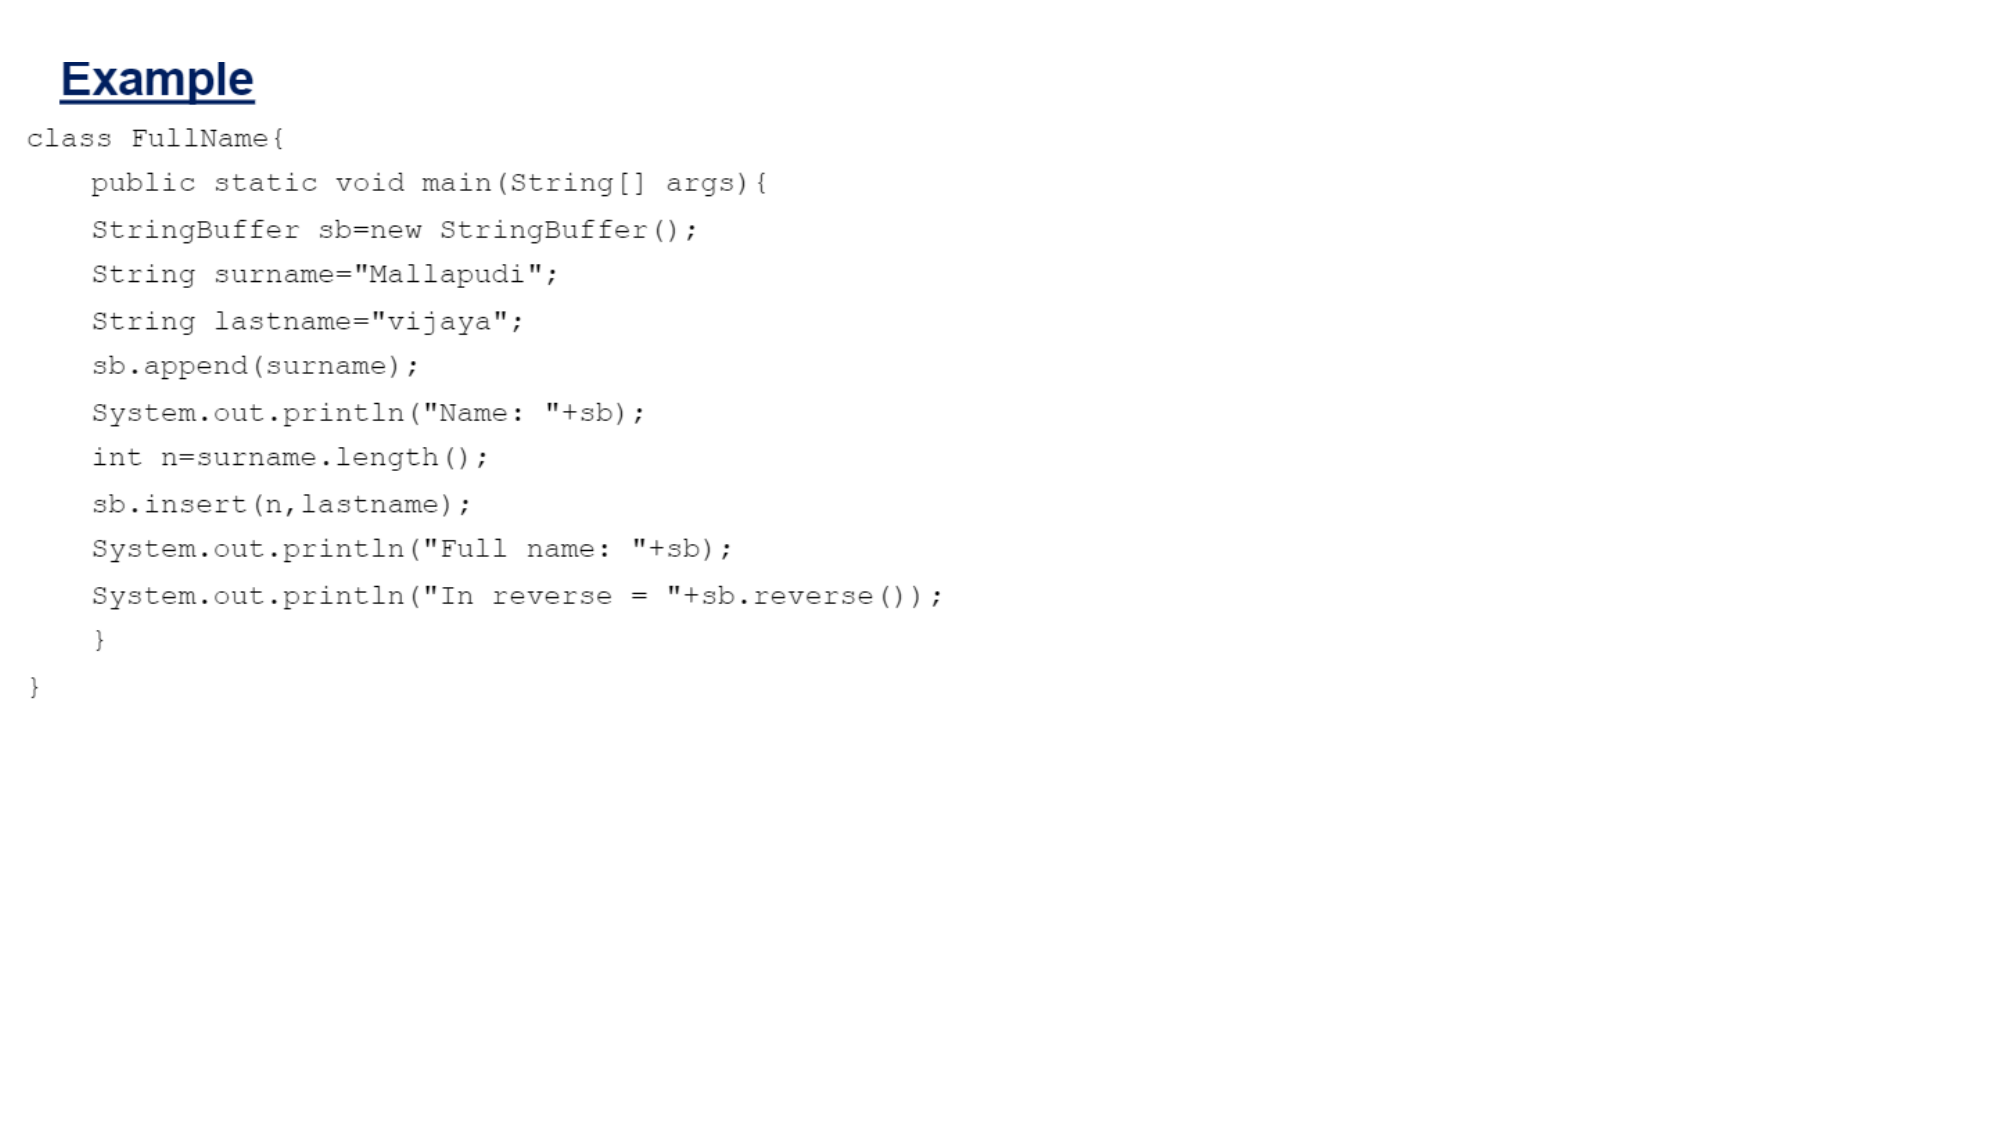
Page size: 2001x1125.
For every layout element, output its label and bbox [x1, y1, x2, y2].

picture [0, 62, 944, 708]
